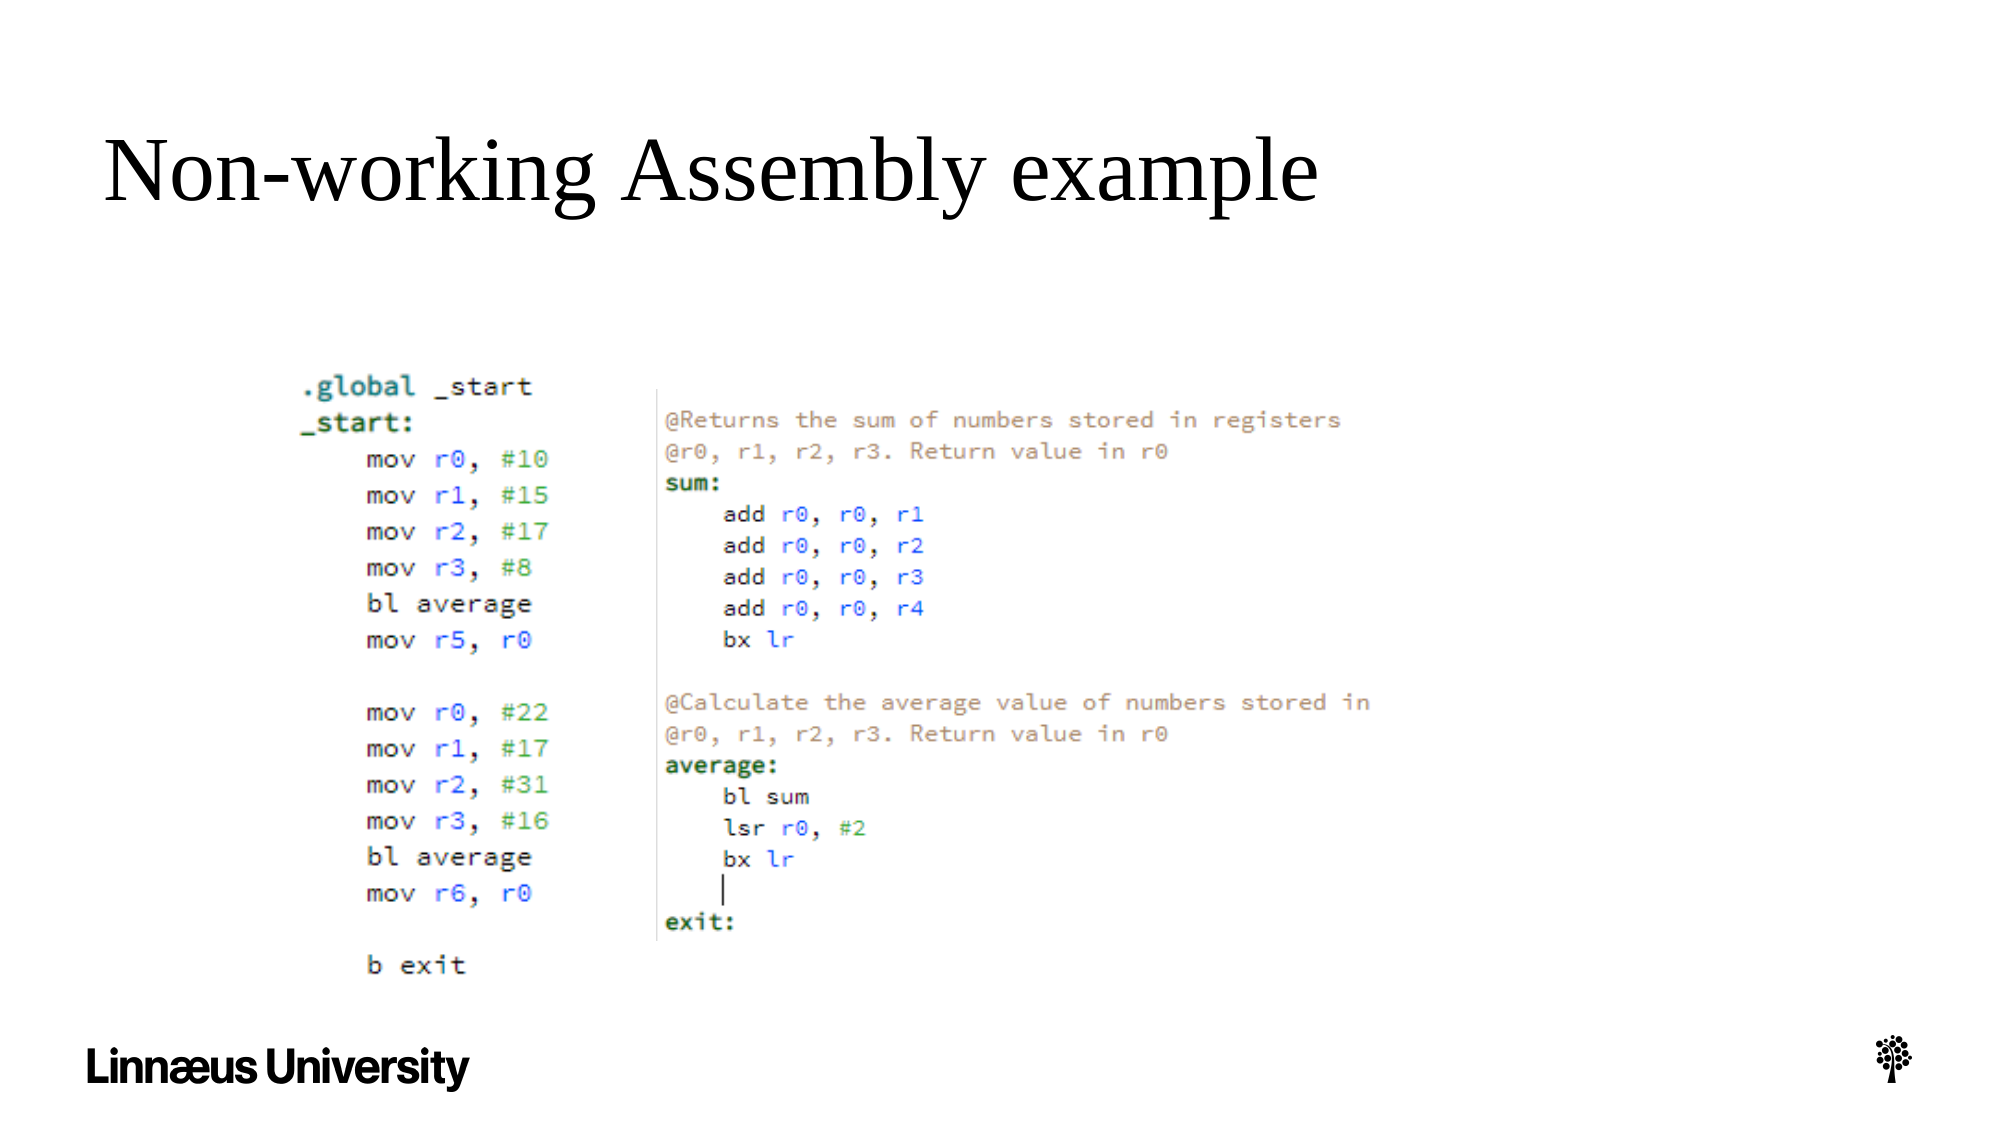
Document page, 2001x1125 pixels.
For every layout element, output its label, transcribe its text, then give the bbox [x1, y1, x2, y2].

picture [85, 1047, 472, 1092]
title Non-working Assembly example [88, 59, 1912, 284]
picture [298, 370, 573, 1019]
picture [1876, 1035, 1912, 1083]
picture [656, 389, 1383, 941]
